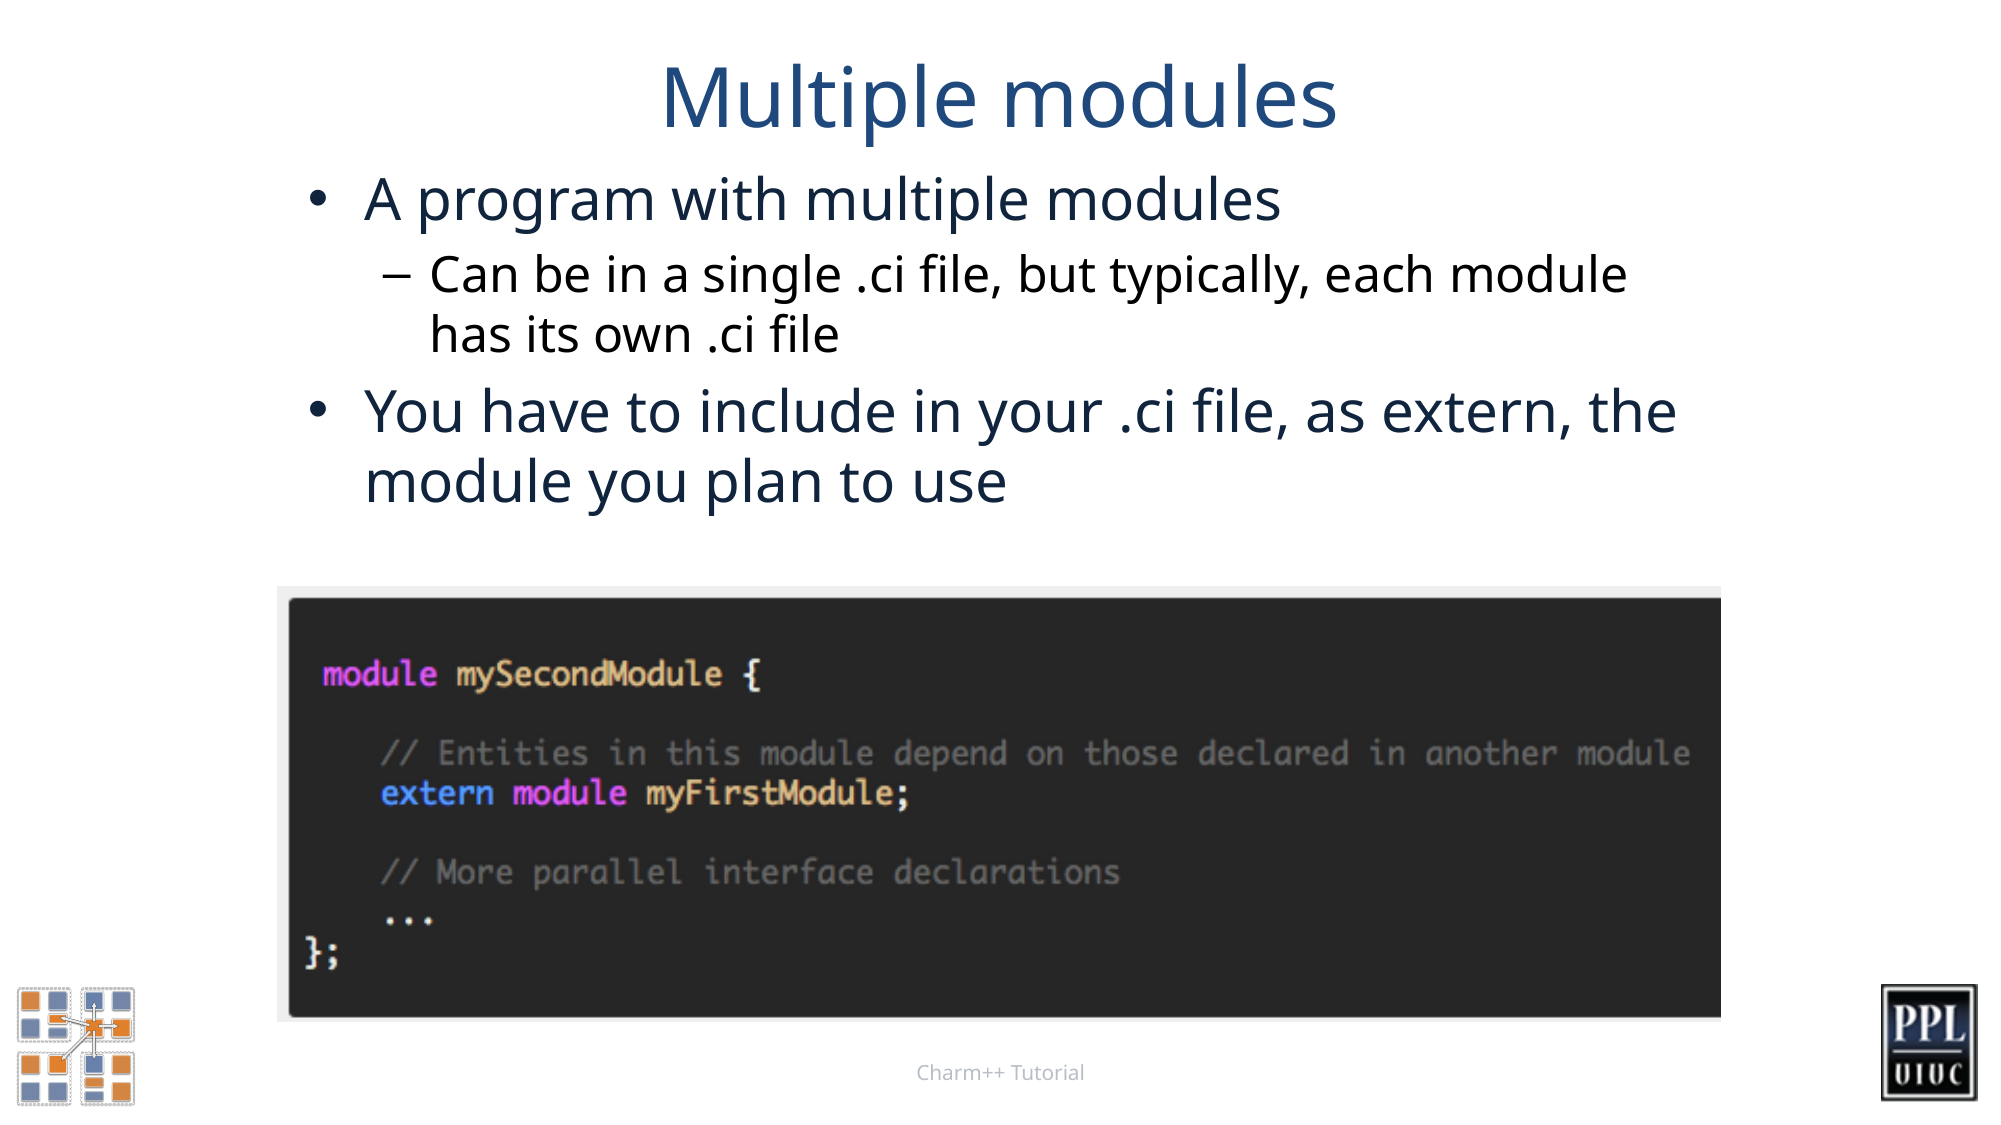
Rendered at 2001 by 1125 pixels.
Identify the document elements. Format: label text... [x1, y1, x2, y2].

picture [1881, 984, 1978, 1107]
picture [12, 982, 140, 1110]
list A program with multiple modules Can be in a single .ci file, but typically, each module has its own .ci file You have to include in your .ci file, as extern, the module you plan to use [292, 154, 1701, 583]
title Multiple modules [66, 24, 1934, 163]
picture [276, 585, 1722, 1023]
footer Charm++ Tutorial [615, 1042, 1387, 1103]
